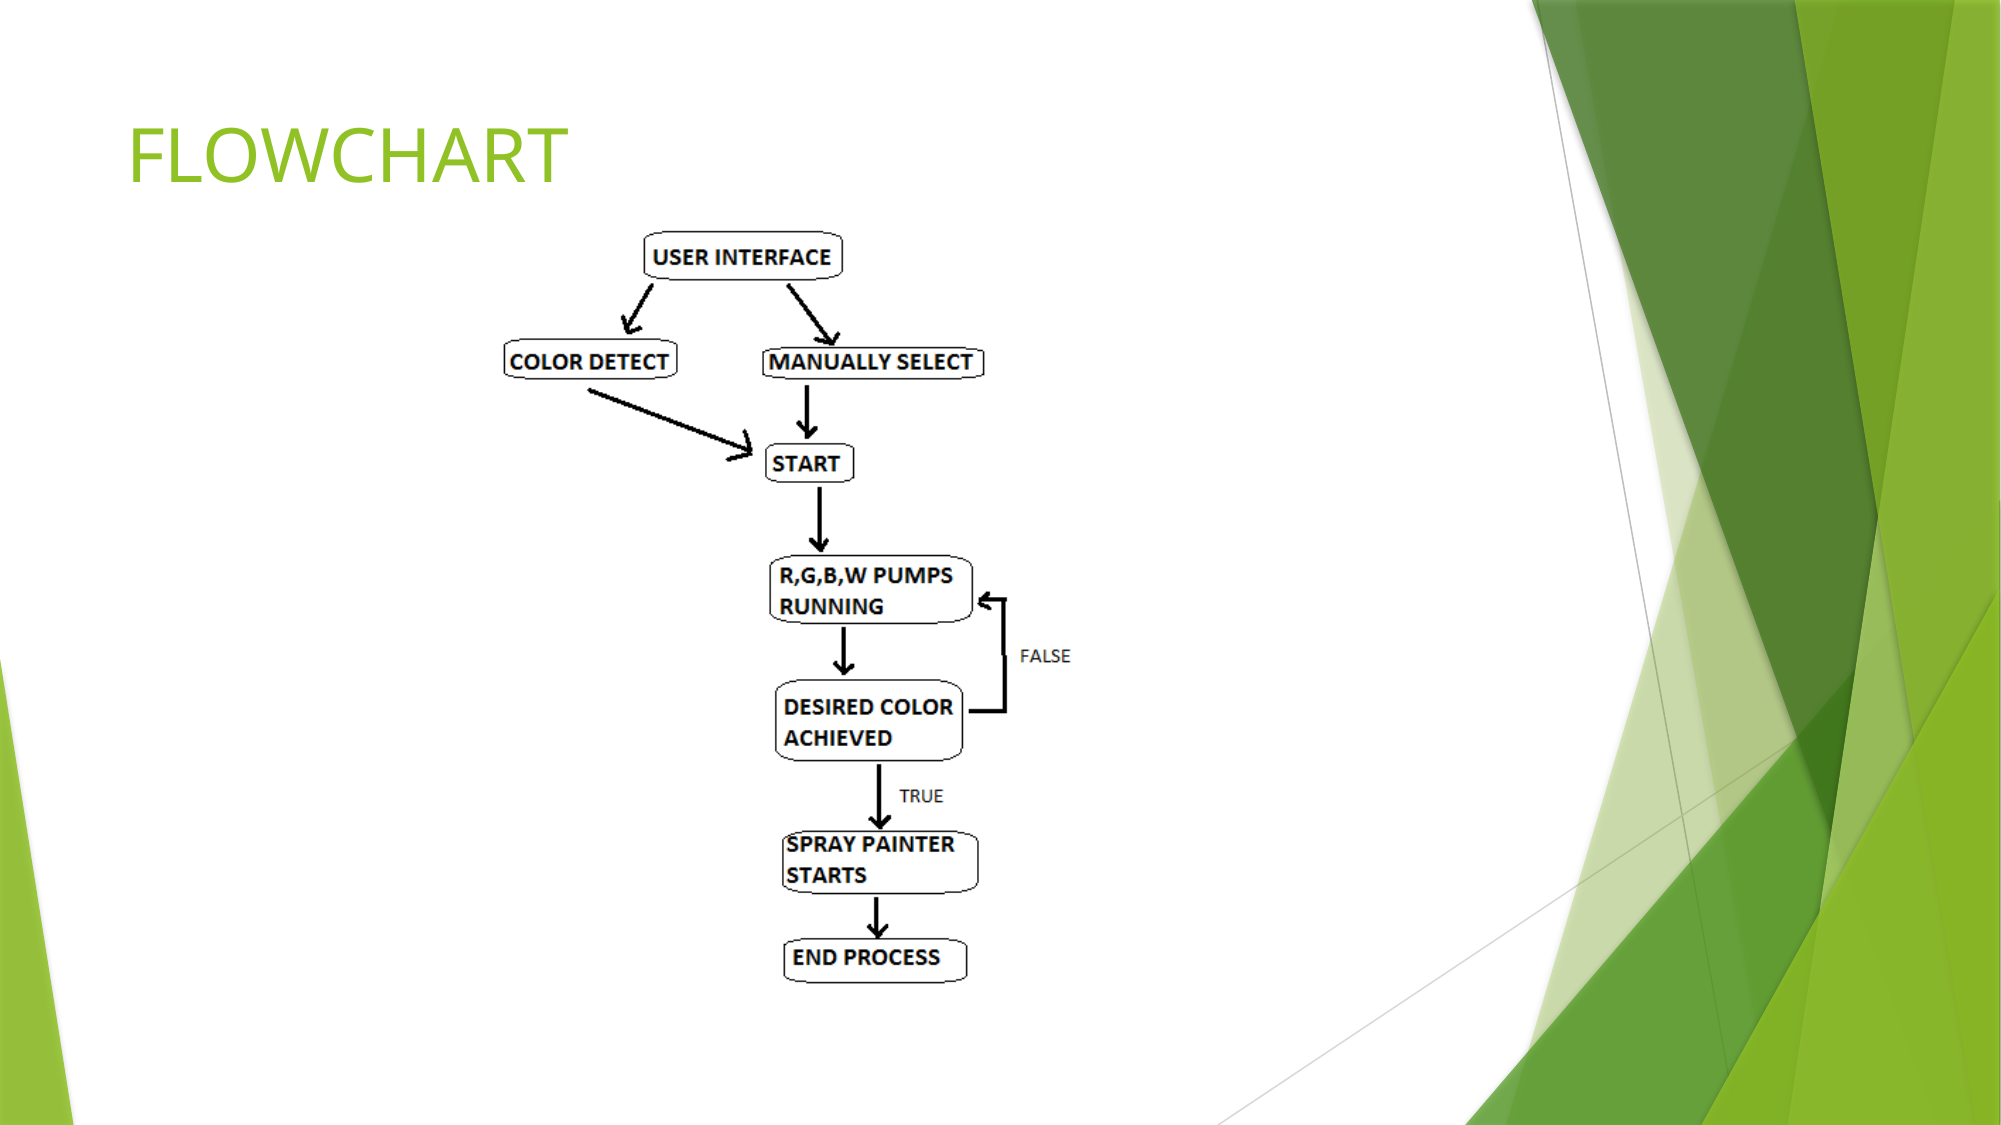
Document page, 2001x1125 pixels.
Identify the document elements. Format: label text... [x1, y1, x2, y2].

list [322, 193, 1222, 1067]
title FLOWCHART [111, 99, 1522, 317]
